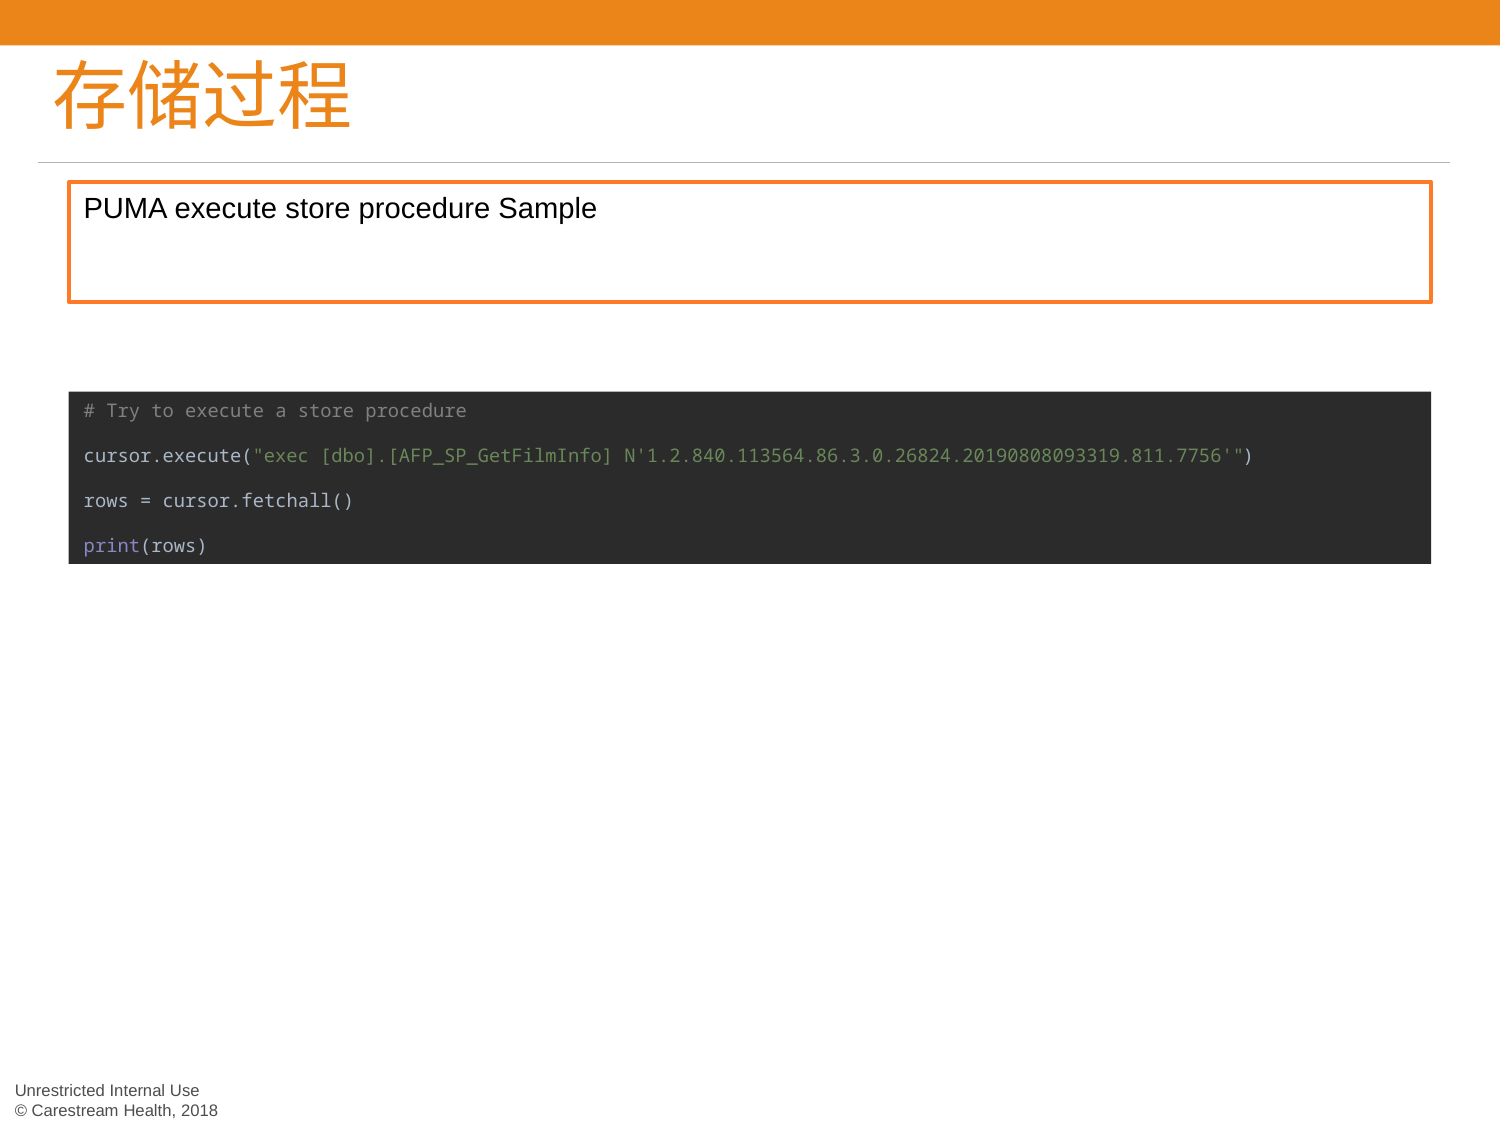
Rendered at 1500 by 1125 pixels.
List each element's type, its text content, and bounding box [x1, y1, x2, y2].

text_box PUMA execute store procedure Sample [67, 180, 1433, 304]
text_box # Try to execute a store procedure cursor.execute("exec [dbo].[AFP_SP_GetFilmInfo] N'1.2.840.113564.86.3.0.26824.20190808093319.811.7756'") rows = cursor.fetchall() print(rows) [68, 391, 1432, 564]
text_box Unrestricted Internal Use © Carestream Health, 2018 [0, 1072, 475, 1125]
title 存储过程 [37, 47, 1463, 147]
